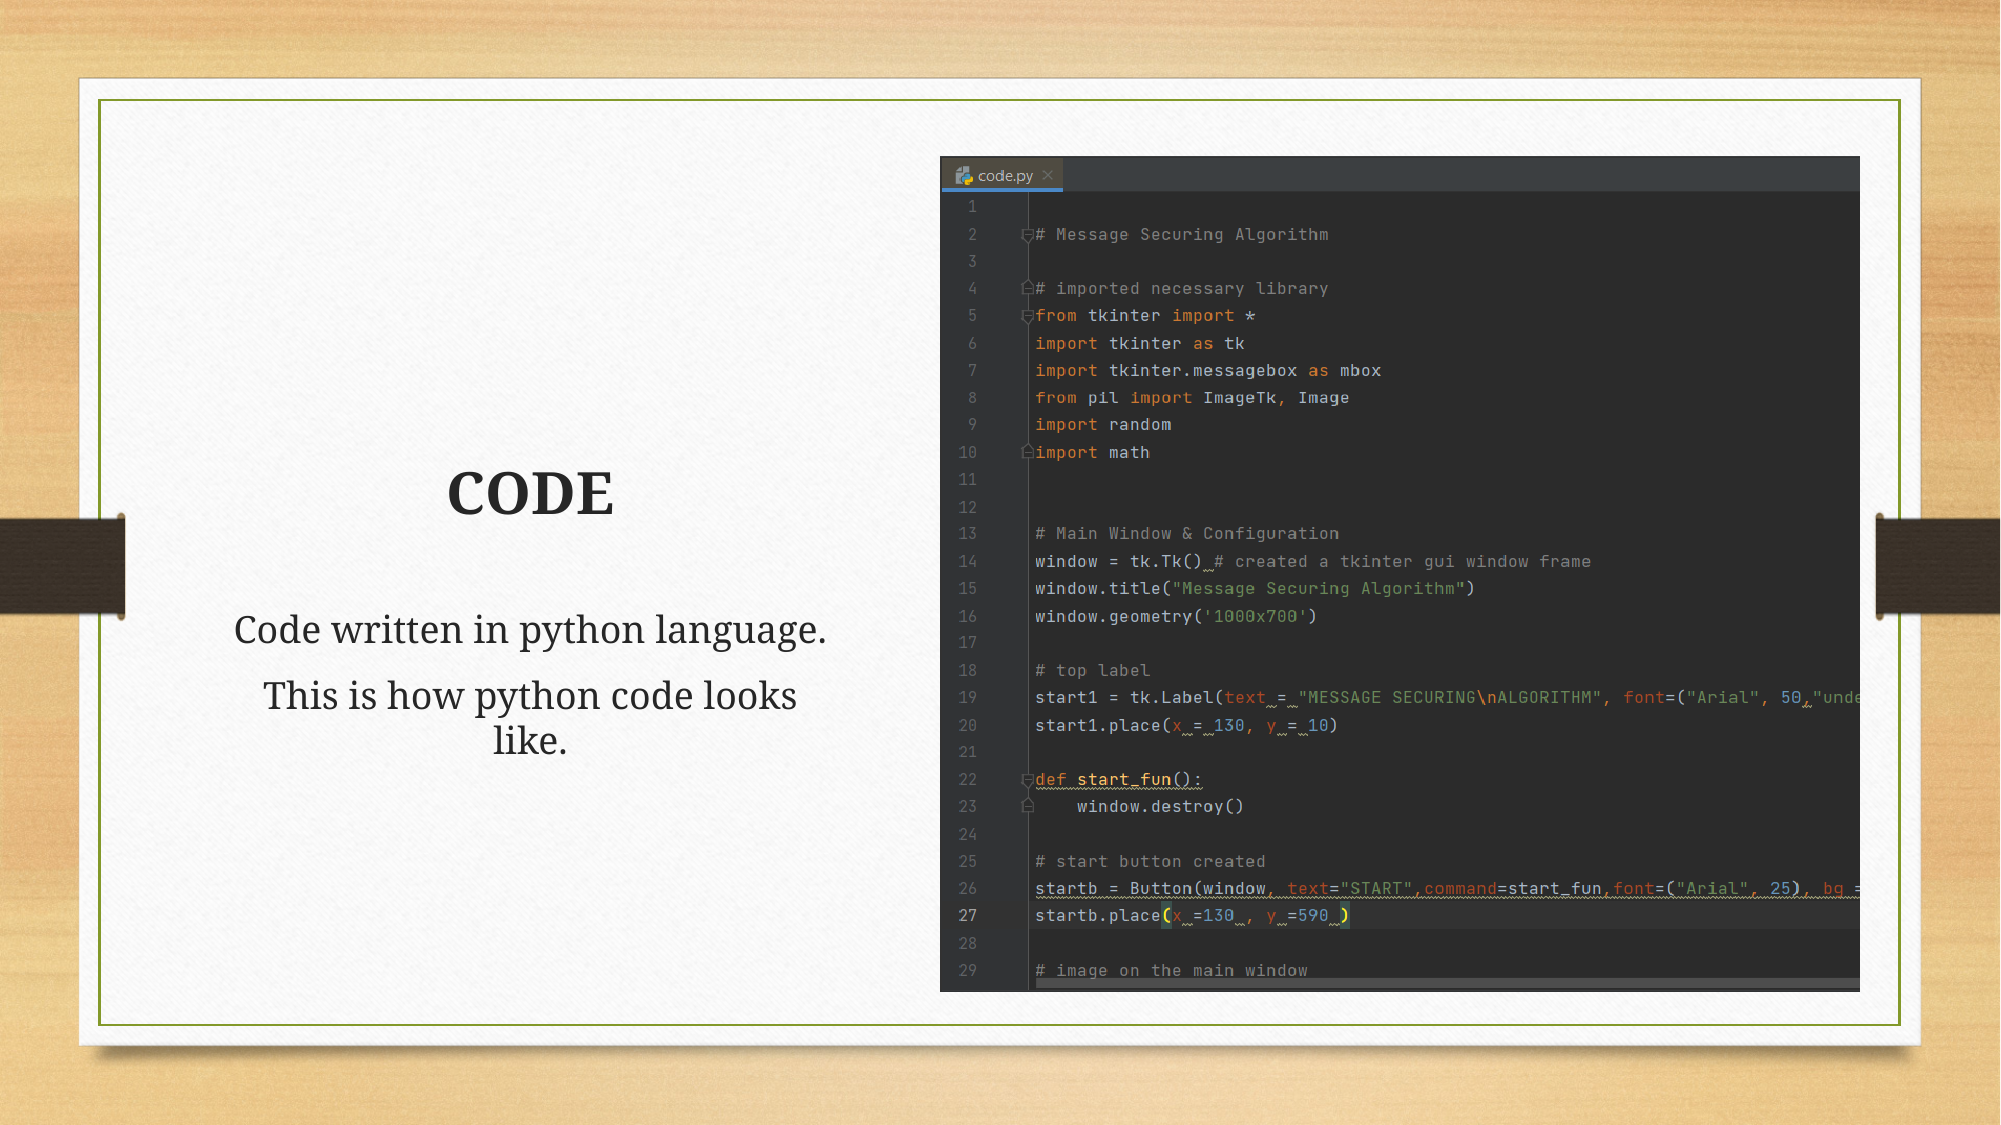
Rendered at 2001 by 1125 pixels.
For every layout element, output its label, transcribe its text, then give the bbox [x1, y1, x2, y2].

picture [0, 0, 2001, 1125]
title CODE [212, 309, 849, 534]
list Code written in python language. This is how python code looks like. [212, 534, 849, 834]
